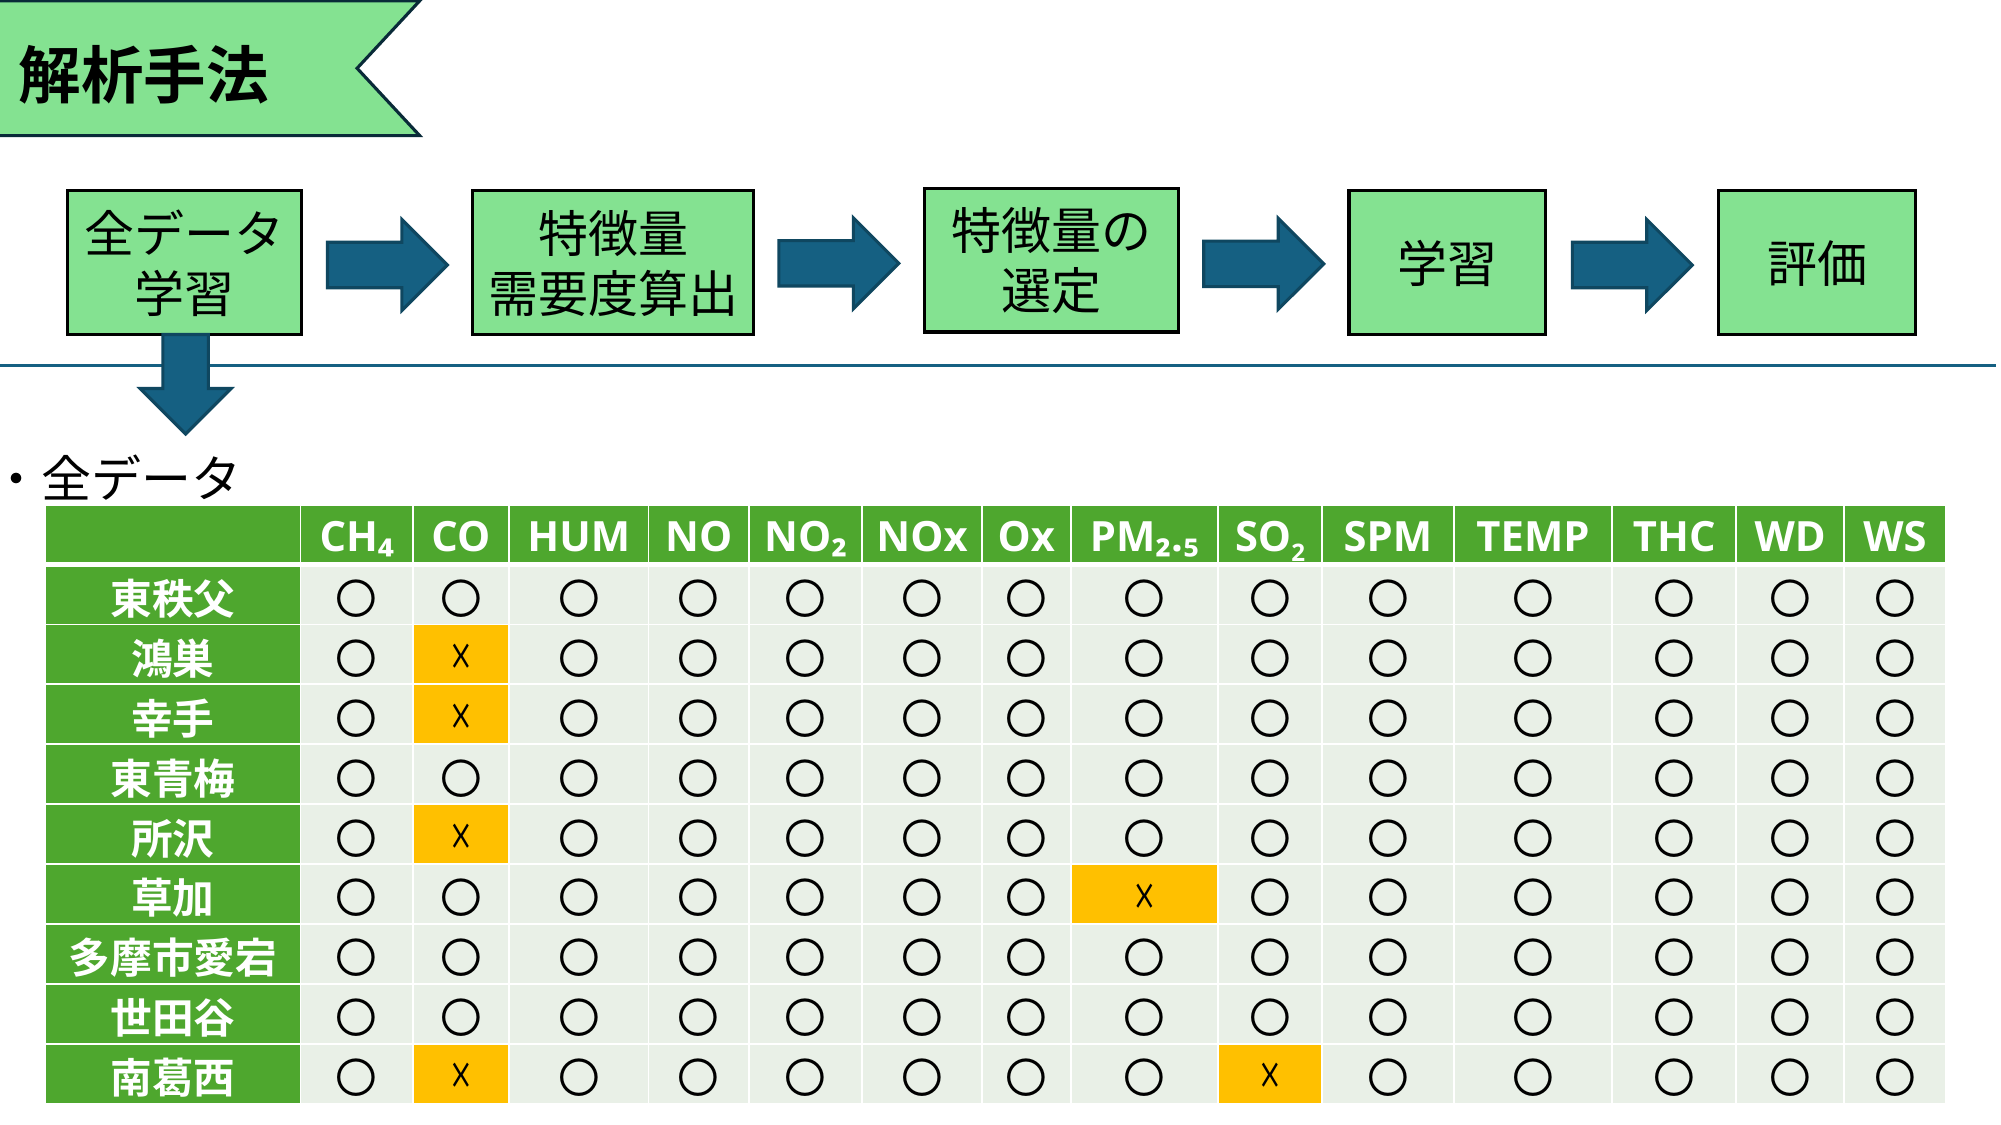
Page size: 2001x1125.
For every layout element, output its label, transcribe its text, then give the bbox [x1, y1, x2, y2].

text_box [777, 214, 902, 313]
table_cell 〇 [1323, 1045, 1453, 1103]
table_cell ☓ [414, 805, 508, 863]
table_cell 〇 [649, 625, 748, 683]
text_box [1202, 214, 1326, 314]
table_cell 〇 [1455, 625, 1611, 683]
table_cell 〇 [1737, 567, 1843, 624]
table_cell 〇 [983, 625, 1070, 683]
table_cell 〇 [1219, 805, 1321, 863]
table_cell 〇 [1613, 1045, 1735, 1103]
table_cell 〇 [414, 925, 508, 983]
table_cell 〇 [1219, 745, 1321, 803]
table_cell 〇 [510, 1045, 648, 1103]
table_cell 〇 [983, 985, 1070, 1043]
table_cell 〇 [649, 985, 748, 1043]
text_box [136, 367, 235, 409]
table_cell 〇 [863, 925, 981, 983]
table_cell 〇 [1845, 865, 1945, 923]
table_cell 〇 [1219, 567, 1321, 624]
table_cell 〇 [750, 567, 861, 624]
table_cell 〇 [1613, 805, 1735, 863]
table_header PM₂.₅ [1072, 506, 1217, 562]
table_header CO [414, 506, 508, 562]
table_cell 〇 [510, 685, 648, 743]
table_cell 〇 [649, 1045, 748, 1103]
table_cell 〇 [1219, 865, 1321, 923]
table_cell 多摩市愛宕 [46, 925, 300, 983]
table_cell ☓ [414, 625, 508, 683]
table_cell 〇 [301, 745, 412, 803]
table_cell 〇 [863, 805, 981, 863]
table_cell 〇 [1845, 985, 1945, 1043]
text_box [0, 0, 424, 138]
table_cell 〇 [1845, 685, 1945, 743]
table_header WD [1737, 506, 1843, 562]
table_cell 〇 [863, 1045, 981, 1103]
table_cell 〇 [301, 685, 412, 743]
table_cell 〇 [510, 625, 648, 683]
table_cell 〇 [863, 745, 981, 803]
table_header SPM [1323, 506, 1453, 562]
table_cell 幸手 [46, 685, 300, 743]
table_cell 〇 [1737, 925, 1843, 983]
table_header NO [649, 506, 748, 562]
table_cell 〇 [750, 865, 861, 923]
table_cell 〇 [1323, 925, 1453, 983]
table_cell 〇 [1845, 1045, 1945, 1103]
table_cell 〇 [983, 745, 1070, 803]
table_cell 〇 [510, 985, 648, 1043]
table_cell 〇 [414, 985, 508, 1043]
text_box ・全データ [0, 409, 260, 515]
table_cell 〇 [1737, 865, 1843, 923]
table_cell 所沢 [46, 805, 300, 863]
table_cell 〇 [1323, 865, 1453, 923]
table_cell 〇 [983, 567, 1070, 624]
table_cell 〇 [750, 1045, 861, 1103]
text_box 評価 [1718, 190, 1916, 335]
table_cell 〇 [1455, 805, 1611, 863]
table_cell 〇 [1613, 865, 1735, 923]
table_cell 〇 [863, 567, 981, 624]
table_cell 東青梅 [46, 745, 300, 803]
table_cell 〇 [510, 865, 648, 923]
table_cell 〇 [1072, 685, 1217, 743]
table_cell 〇 [750, 805, 861, 863]
table_cell 〇 [1613, 625, 1735, 683]
table_cell 〇 [1323, 625, 1453, 683]
table_cell 〇 [1455, 865, 1611, 923]
table_cell 〇 [301, 865, 412, 923]
table_cell 〇 [1072, 925, 1217, 983]
table_cell 〇 [1072, 745, 1217, 803]
table_cell 〇 [510, 805, 648, 863]
table_cell 〇 [1845, 745, 1945, 803]
table_cell ☓ [414, 685, 508, 743]
table_cell 世田谷 [46, 985, 300, 1043]
text_box 特徴量の選定 [923, 187, 1179, 333]
table_cell 〇 [414, 745, 508, 803]
text_box 特徴量 需要度算出 [472, 190, 755, 335]
table_cell 〇 [1072, 805, 1217, 863]
table_cell 〇 [1323, 745, 1453, 803]
table_cell ☓ [414, 1045, 508, 1103]
table_cell 〇 [1323, 805, 1453, 863]
table_header TEMP [1455, 506, 1611, 562]
table_cell 〇 [1072, 985, 1217, 1043]
table_cell 〇 [1455, 985, 1611, 1043]
table_cell 〇 [750, 925, 861, 983]
table_cell 〇 [1737, 685, 1843, 743]
table_cell 〇 [510, 745, 648, 803]
table_cell 〇 [1323, 985, 1453, 1043]
table_cell 〇 [1737, 1045, 1843, 1103]
table_cell 〇 [1455, 745, 1611, 803]
table_cell 鴻巣 [46, 625, 300, 683]
table_cell 〇 [1219, 685, 1321, 743]
table_cell 〇 [1845, 805, 1945, 863]
table_cell 〇 [649, 745, 748, 803]
table_cell 〇 [750, 625, 861, 683]
table_cell 〇 [1072, 625, 1217, 683]
table_cell 〇 [649, 567, 748, 624]
text_box 学習 [1348, 190, 1547, 335]
table_cell 東秩父 [46, 567, 300, 624]
table_cell 〇 [301, 805, 412, 863]
table_cell 〇 [1845, 625, 1945, 683]
table_cell 〇 [301, 925, 412, 983]
table_cell 〇 [983, 865, 1070, 923]
table_cell 〇 [863, 865, 981, 923]
table_cell 〇 [983, 685, 1070, 743]
text_box [1570, 215, 1695, 315]
table_cell 〇 [750, 685, 861, 743]
table_cell 〇 [649, 865, 748, 923]
table_cell 〇 [863, 625, 981, 683]
table_header THC [1613, 506, 1735, 562]
table_header Ox [983, 506, 1070, 562]
table_cell ☓ [1072, 865, 1217, 923]
table_cell 〇 [1455, 685, 1611, 743]
table_cell 〇 [750, 745, 861, 803]
table_cell 〇 [863, 685, 981, 743]
table_cell 〇 [1845, 925, 1945, 983]
text_box [325, 215, 450, 315]
table_cell 〇 [863, 985, 981, 1043]
table_cell 〇 [1072, 1045, 1217, 1103]
table_cell 〇 [1219, 925, 1321, 983]
table_header CH₄ [301, 506, 412, 562]
table_cell 〇 [649, 925, 748, 983]
table_cell 〇 [1323, 567, 1453, 624]
table_cell 〇 [983, 1045, 1070, 1103]
text_box 解析手法 [4, 28, 376, 119]
text_box 全データ学習 [66, 190, 303, 335]
table_cell 〇 [649, 685, 748, 743]
table_cell 〇 [1455, 567, 1611, 624]
table_cell 〇 [301, 567, 412, 624]
table_cell 〇 [1613, 925, 1735, 983]
table_cell 〇 [301, 1045, 412, 1103]
table_cell 〇 [1737, 805, 1843, 863]
table_header SO2 [1219, 506, 1321, 562]
table_cell 〇 [414, 567, 508, 624]
table_cell 〇 [1737, 625, 1843, 683]
table_cell 〇 [1737, 745, 1843, 803]
table_cell 〇 [1737, 985, 1843, 1043]
table_cell 〇 [510, 925, 648, 983]
table_cell 〇 [1219, 625, 1321, 683]
table_cell 草加 [46, 865, 300, 923]
table_cell 〇 [649, 805, 748, 863]
table_cell 〇 [1323, 685, 1453, 743]
table_header HUM [510, 506, 648, 562]
table_cell 〇 [1072, 567, 1217, 624]
table_cell 南葛西 [46, 1045, 300, 1103]
table_cell 〇 [750, 985, 861, 1043]
table_cell 〇 [1613, 985, 1735, 1043]
table_cell 〇 [1845, 567, 1945, 624]
table_cell 〇 [1613, 685, 1735, 743]
text_box [161, 332, 210, 365]
table_header WS [1845, 506, 1945, 562]
table_cell 〇 [414, 865, 508, 923]
table_cell 〇 [510, 567, 648, 624]
table_cell 〇 [301, 625, 412, 683]
table_cell ☓ [1219, 1045, 1321, 1103]
table_cell 〇 [1455, 1045, 1611, 1103]
table_cell 〇 [983, 925, 1070, 983]
table_header NO₂ [750, 506, 861, 562]
table_header NOx [863, 506, 981, 562]
table_cell 〇 [1613, 567, 1735, 624]
table_header [46, 506, 300, 562]
table_cell 〇 [1219, 985, 1321, 1043]
table_cell 〇 [983, 805, 1070, 863]
table_cell 〇 [1455, 925, 1611, 983]
table_cell 〇 [1613, 745, 1735, 803]
table_cell 〇 [301, 985, 412, 1043]
